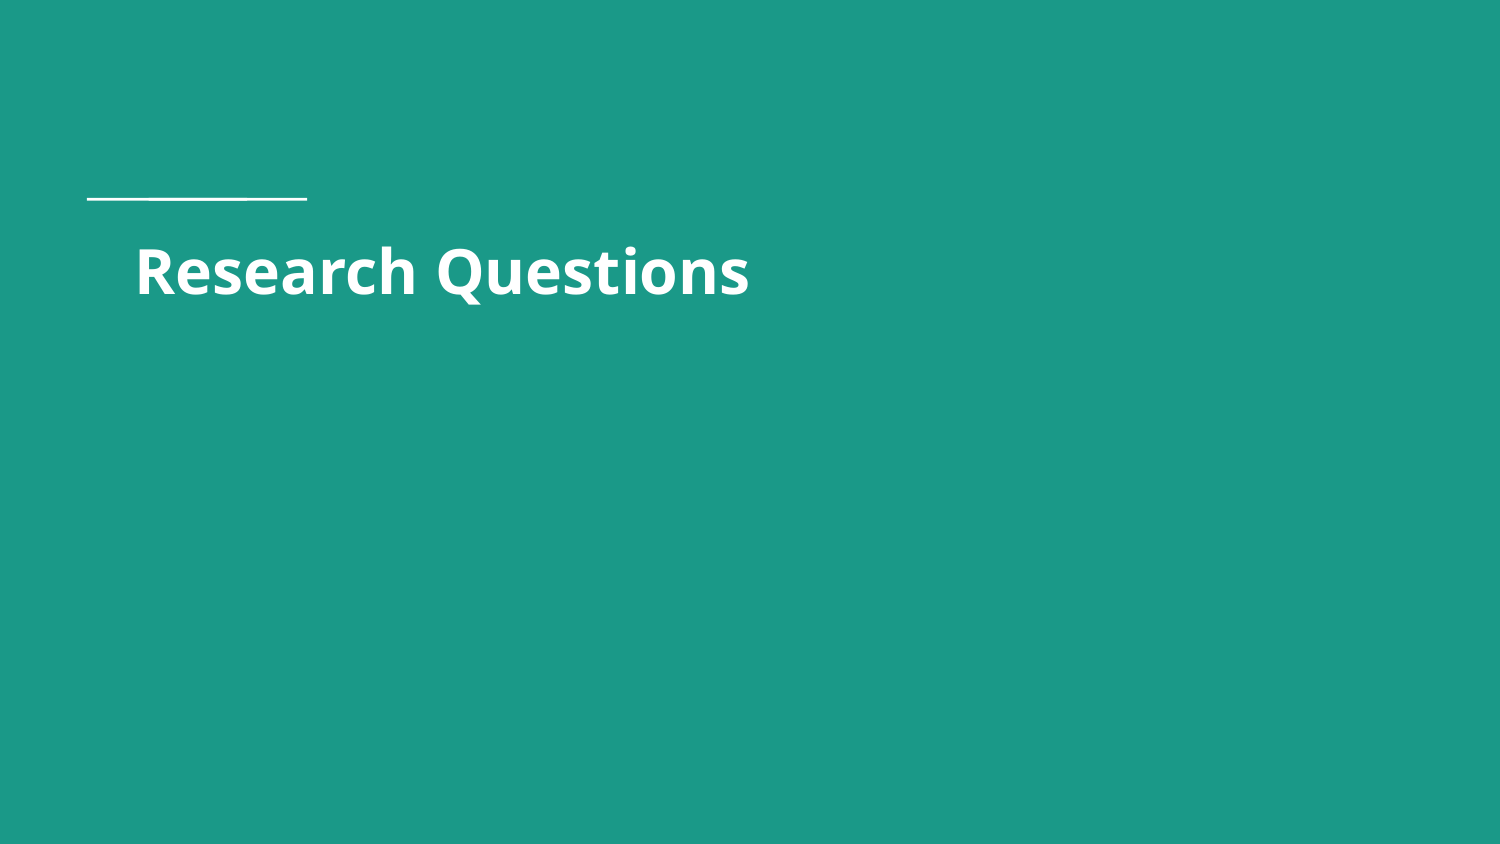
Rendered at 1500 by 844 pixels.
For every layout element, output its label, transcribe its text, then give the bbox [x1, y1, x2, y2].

title Research Questions [119, 216, 1381, 466]
